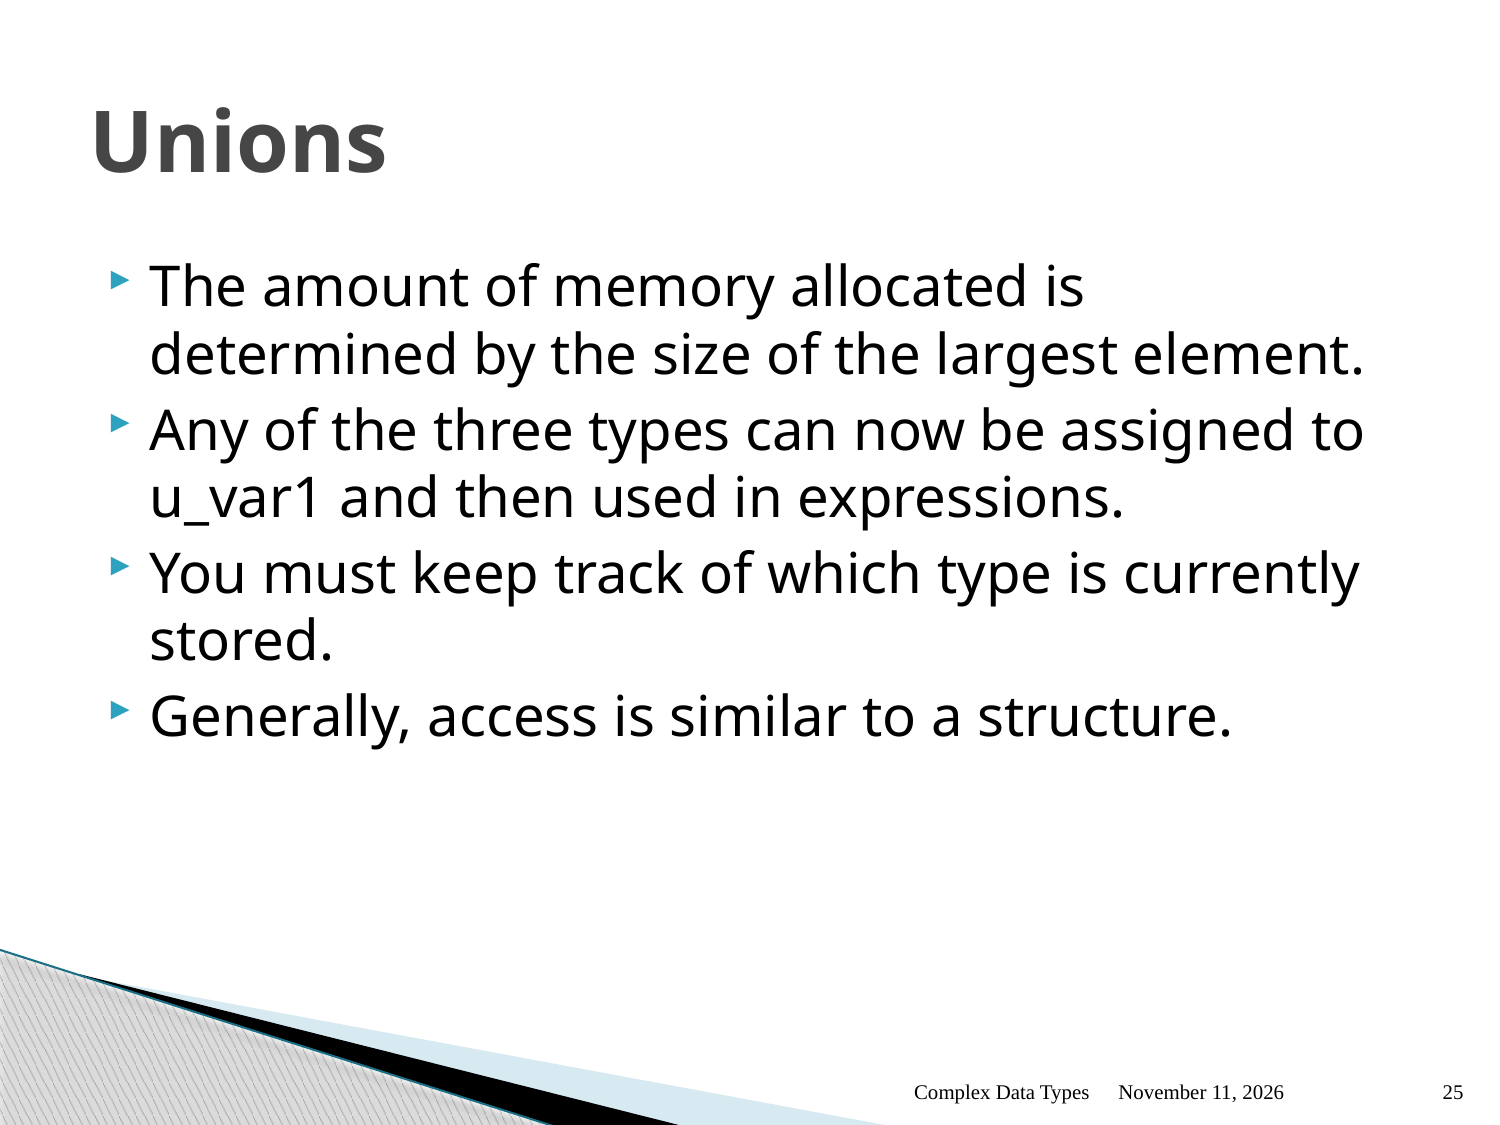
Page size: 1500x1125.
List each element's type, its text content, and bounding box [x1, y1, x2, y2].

slide_number 25 [1418, 1051, 1479, 1112]
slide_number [1105, 1051, 1418, 1112]
title Unions [75, 45, 1425, 233]
footer Complex Data Types [718, 1051, 1105, 1112]
list The amount of memory allocated is determined by the size of the largest element. Any of the three types can now be assigned to u_var1 and then used in expressions. You must keep track of which type is currently stored. Generally, access is similar to a structure. [75, 243, 1425, 986]
